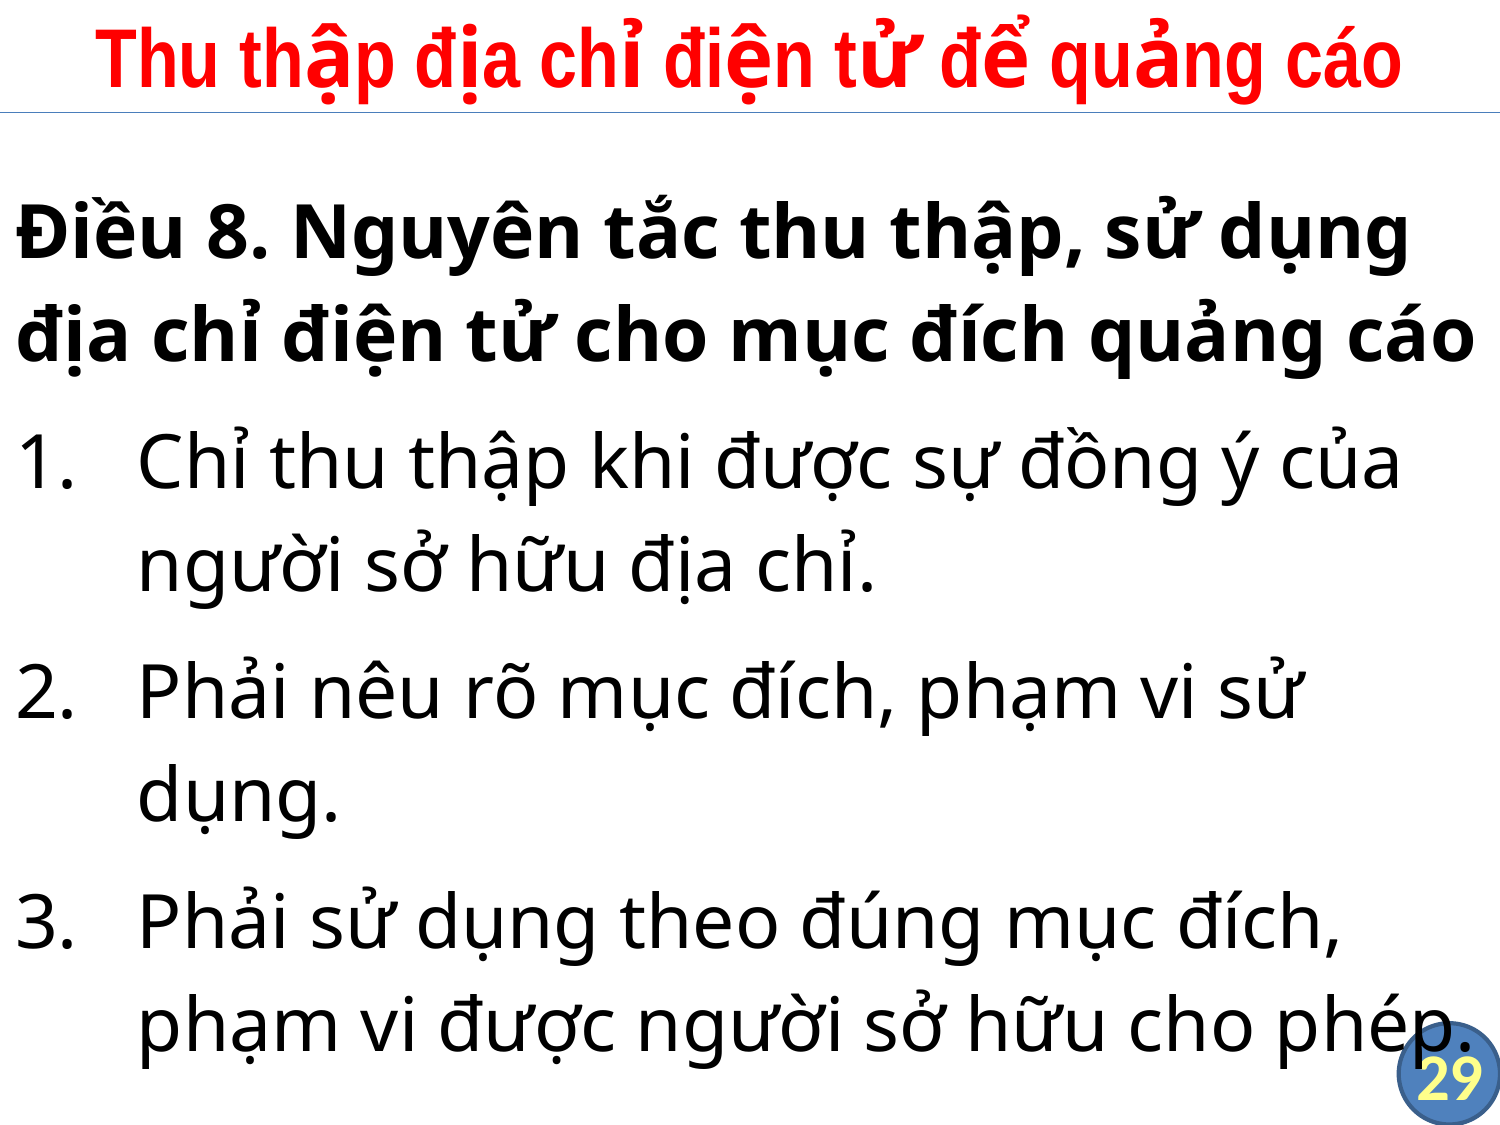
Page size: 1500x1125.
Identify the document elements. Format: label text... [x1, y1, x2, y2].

slide_number 29 [1399, 1023, 1500, 1125]
list Điều 8. Nguyên tắc thu thập, sử dụng địa chỉ điện tử cho mục đích quảng cáo Chỉ thu thập khi được sự đồng ý của người sở hữu địa chỉ. Phải nêu rõ mục đích, phạm vi sử dụng. Phải sử dụng theo đúng mục đích, phạm vi được người sở hữu cho phép. [0, 113, 1500, 1125]
title Thu thập địa chỉ điện tử để quảng cáo [0, 0, 1500, 113]
